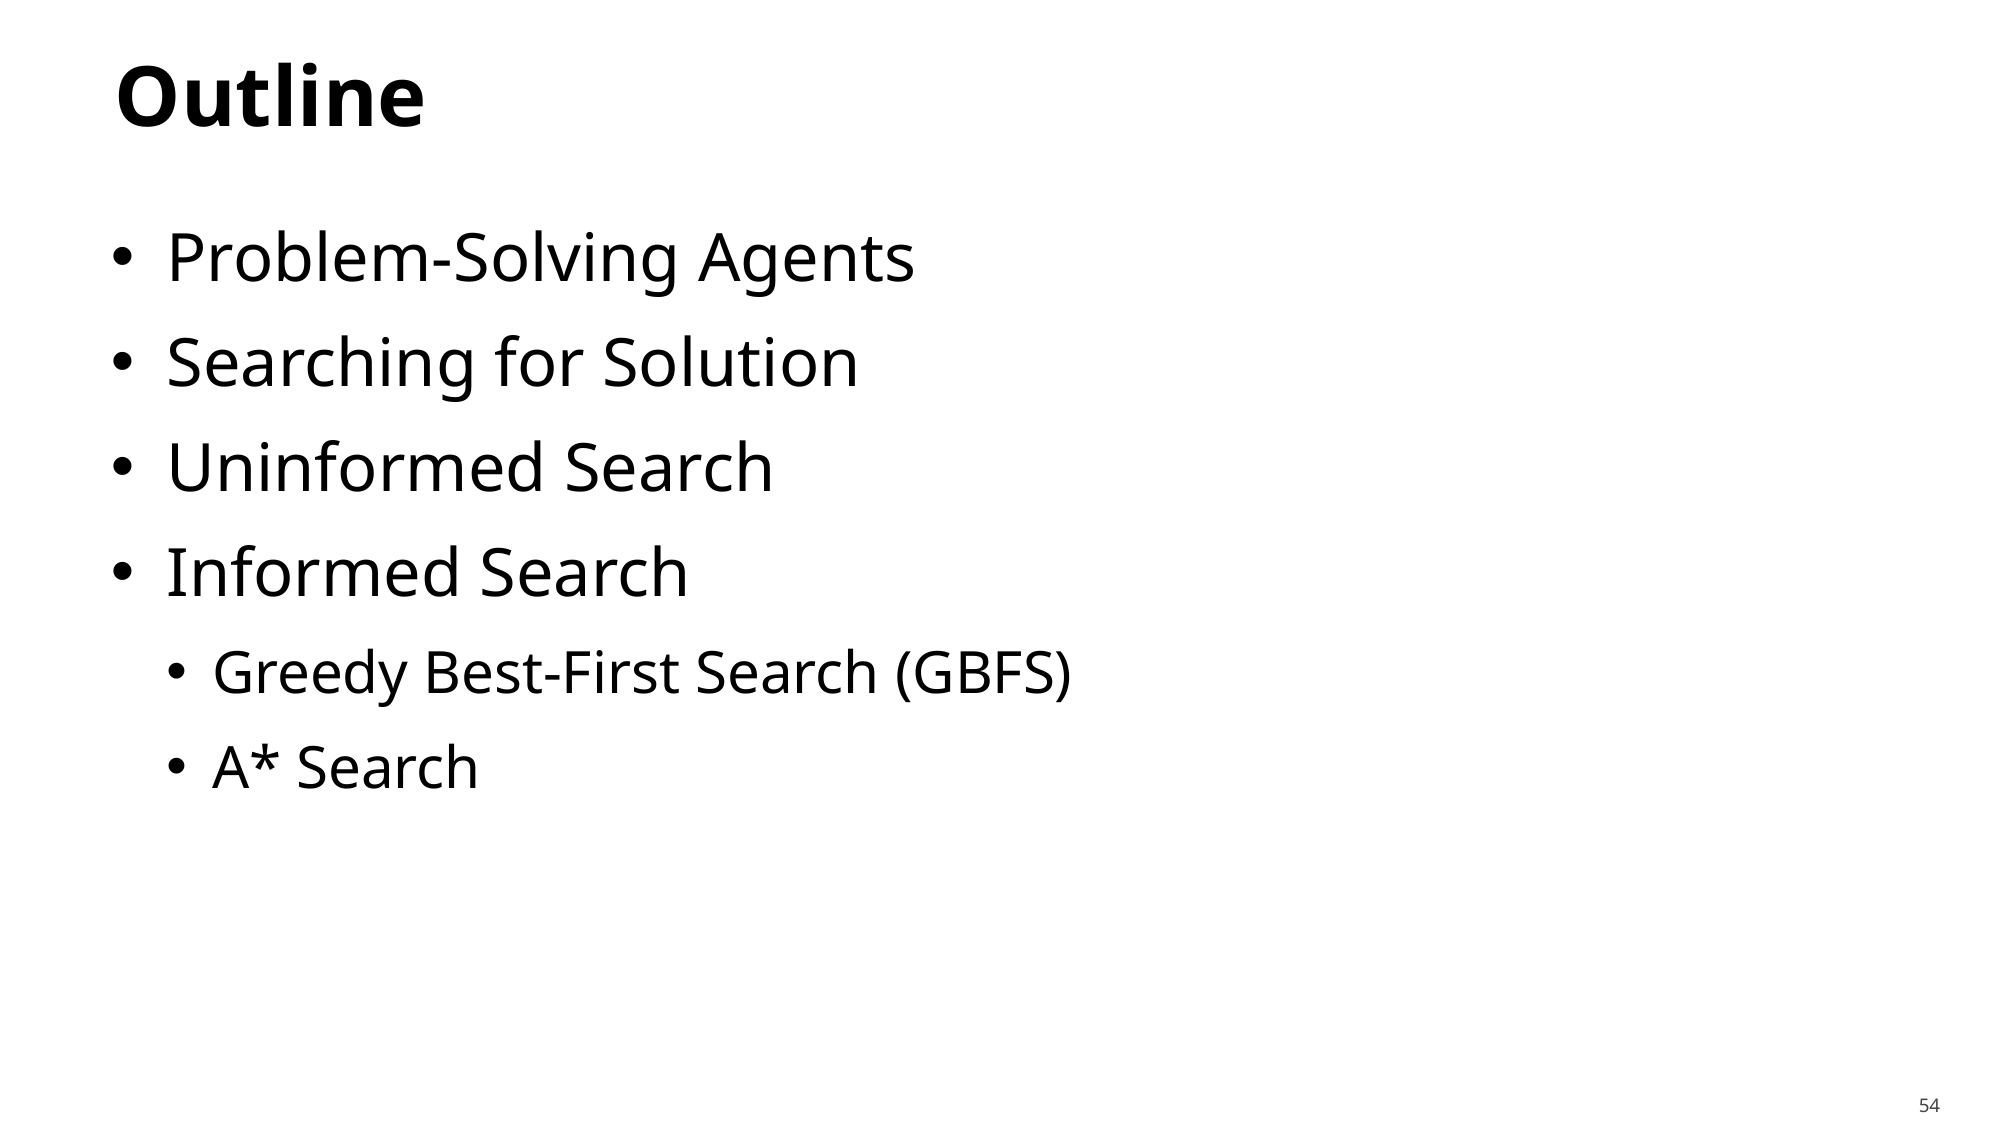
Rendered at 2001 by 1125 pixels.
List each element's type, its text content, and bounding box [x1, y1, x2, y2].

slide_number 54 [1794, 1080, 1955, 1125]
list Problem-Solving Agents Searching for Solution Uninformed Search Informed Search Greedy Best-First Search (GBFS) A* Search [99, 200, 1900, 1075]
title Outline [99, 12, 1900, 175]
